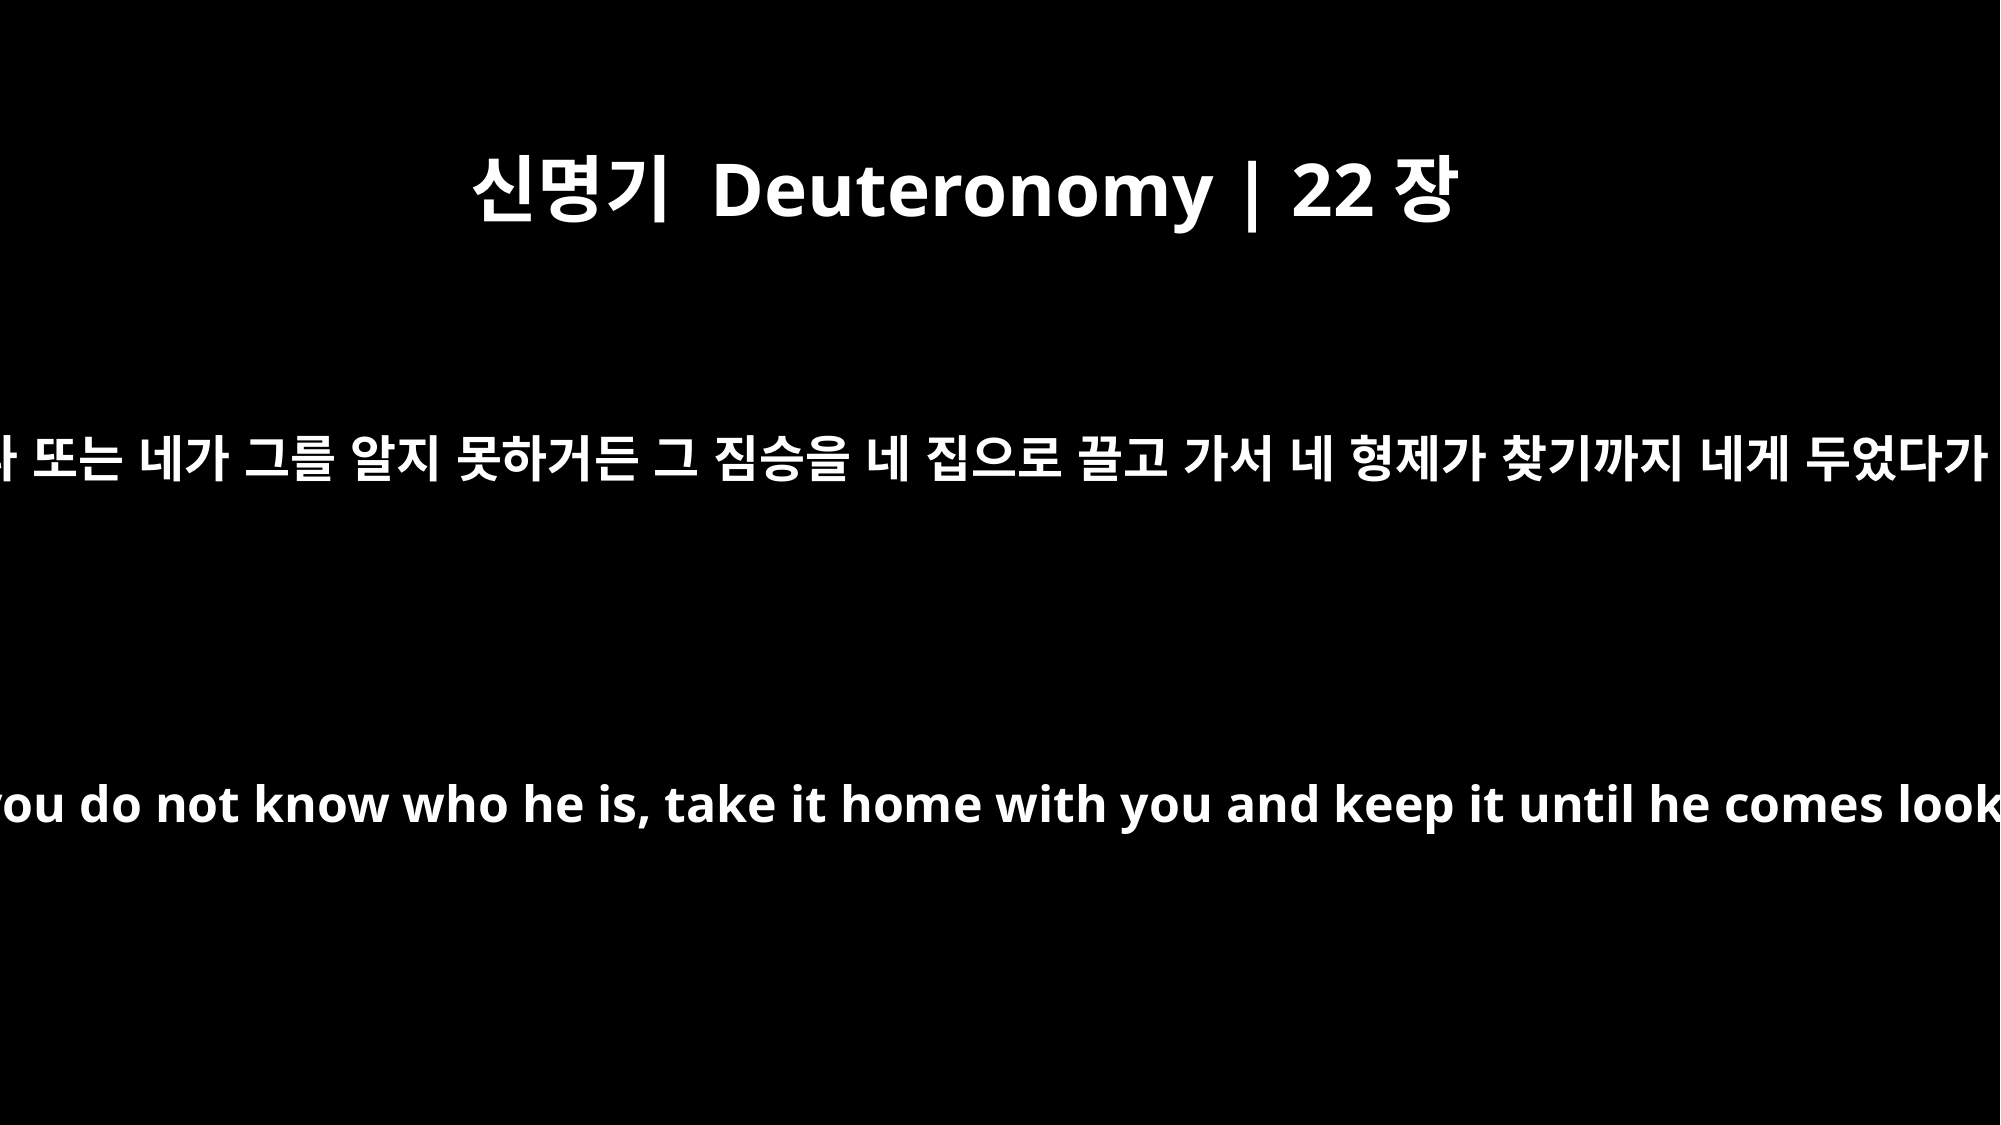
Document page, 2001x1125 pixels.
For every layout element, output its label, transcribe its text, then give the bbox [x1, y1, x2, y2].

text_box If the brother does not live near you or if you do not know who he is, take it home with you and keep it until he comes looking for it. Then give it back to him. [0, 764, 2000, 840]
text_box 신명기 Deuteronomy | 22장 [456, 136, 1476, 239]
text_box 2 네 형제가 네게서 멀거나 또는 네가 그를 알지 못하거든 그 짐승을 네 집으로 끌고 가서 네 형제가 찾기까지 네게 두었다가 그에게 돌려 줄지니 [0, 359, 2000, 495]
